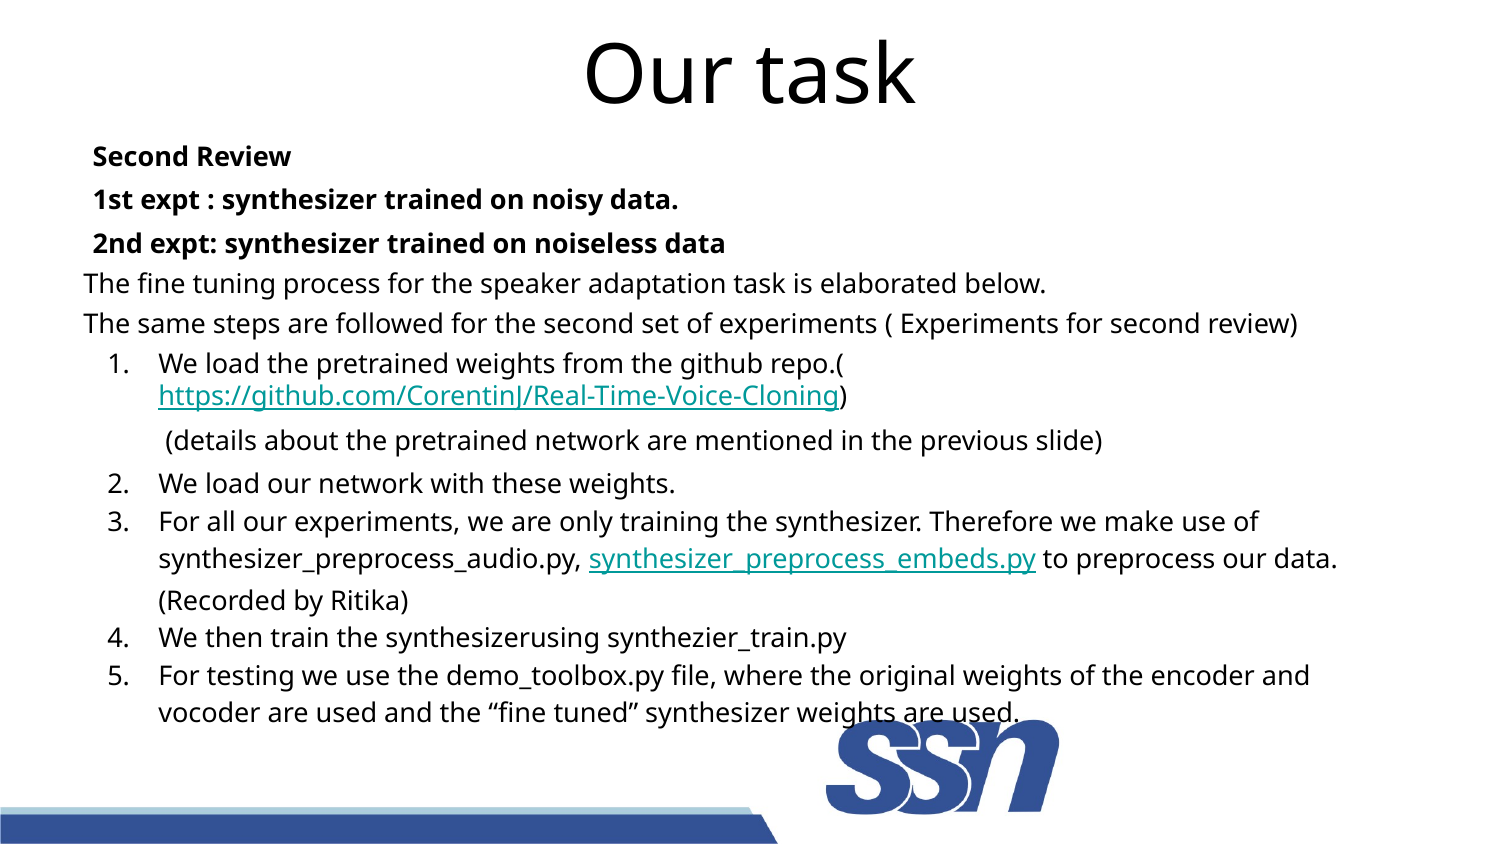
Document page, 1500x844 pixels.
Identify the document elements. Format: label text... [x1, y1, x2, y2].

picture [0, 687, 1107, 844]
list Second Review 1st expt : synthesizer trained on noisy data. 2nd expt: synthesizer trained on noiseless data The fine tuning process for the speaker adaptation task is elaborated below. The same steps are followed for the second set of experiments ( Experiments for second review) We load the pretrained weights from the github repo.(https://github.com/CorentinJ/Real-Time-Voice-Cloning) (details about the pretrained network are mentioned in the previous slide) We load our network with these weights. For all our experiments, we are only training the synthesizer. Therefore we make use of synthesizer_preprocess_audio.py, synthesizer_preprocess_embeds.py to preprocess our data. (Recorded by Ritika) We then train the synthesizerusing synthezier_train.py For testing we use the demo_toolbox.py file, where the original weights of the encoder and vocoder are used and the “fine tuned” synthesizer weights are used. [68, 126, 1419, 684]
title Our task [75, 0, 1425, 141]
